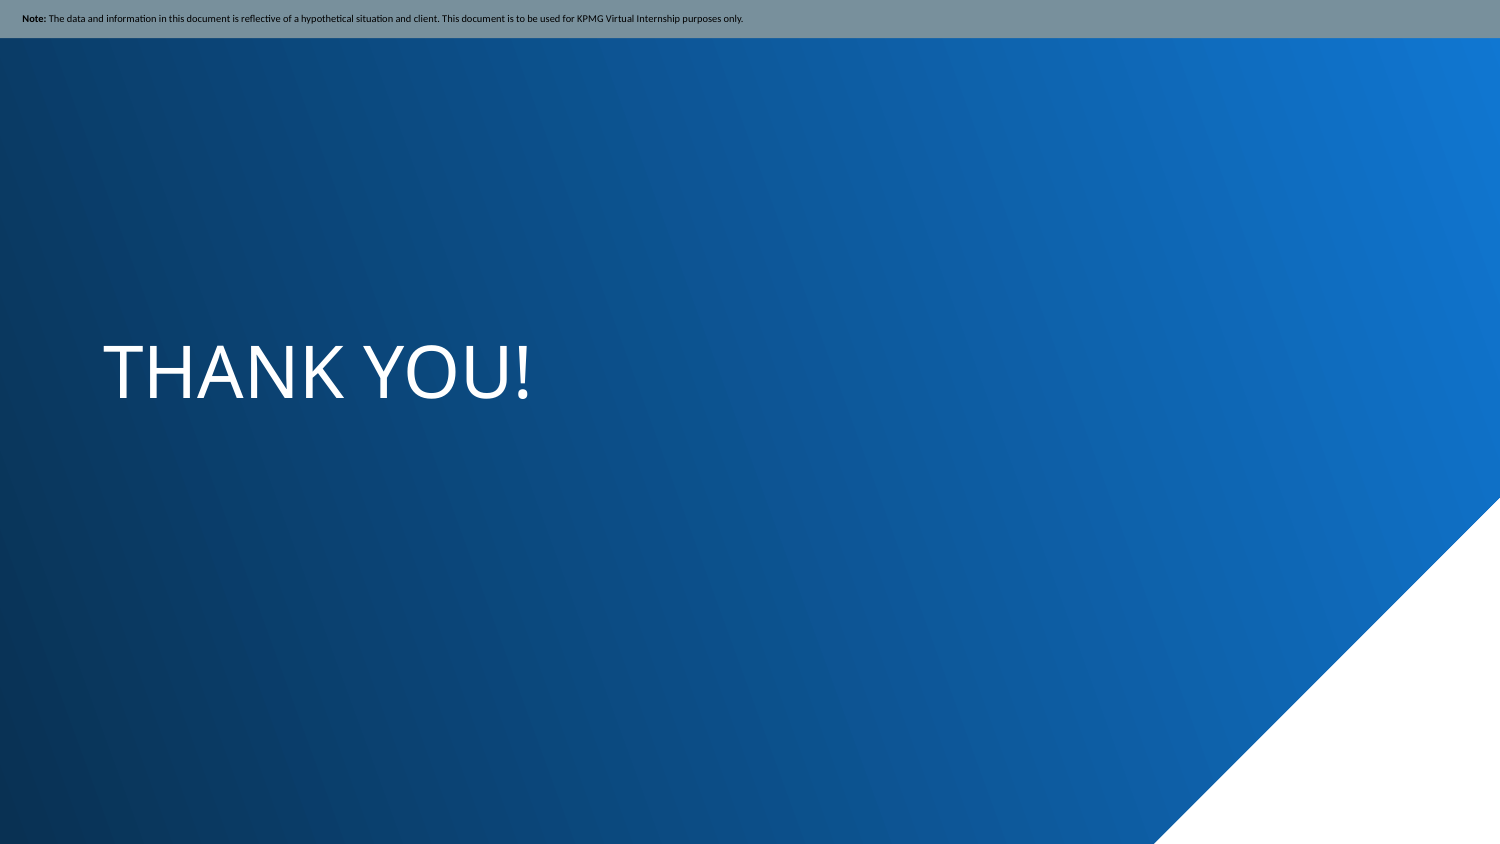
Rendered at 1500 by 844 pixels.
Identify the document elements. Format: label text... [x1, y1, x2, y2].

text_box [0, 39, 1500, 844]
text_box Note: The data and information in this document is reflective of a hypothetical situation and client. This document is to be used for KPMG Virtual Internship purposes only. [0, 0, 1500, 39]
text_box THANK YOU! [88, 310, 737, 430]
